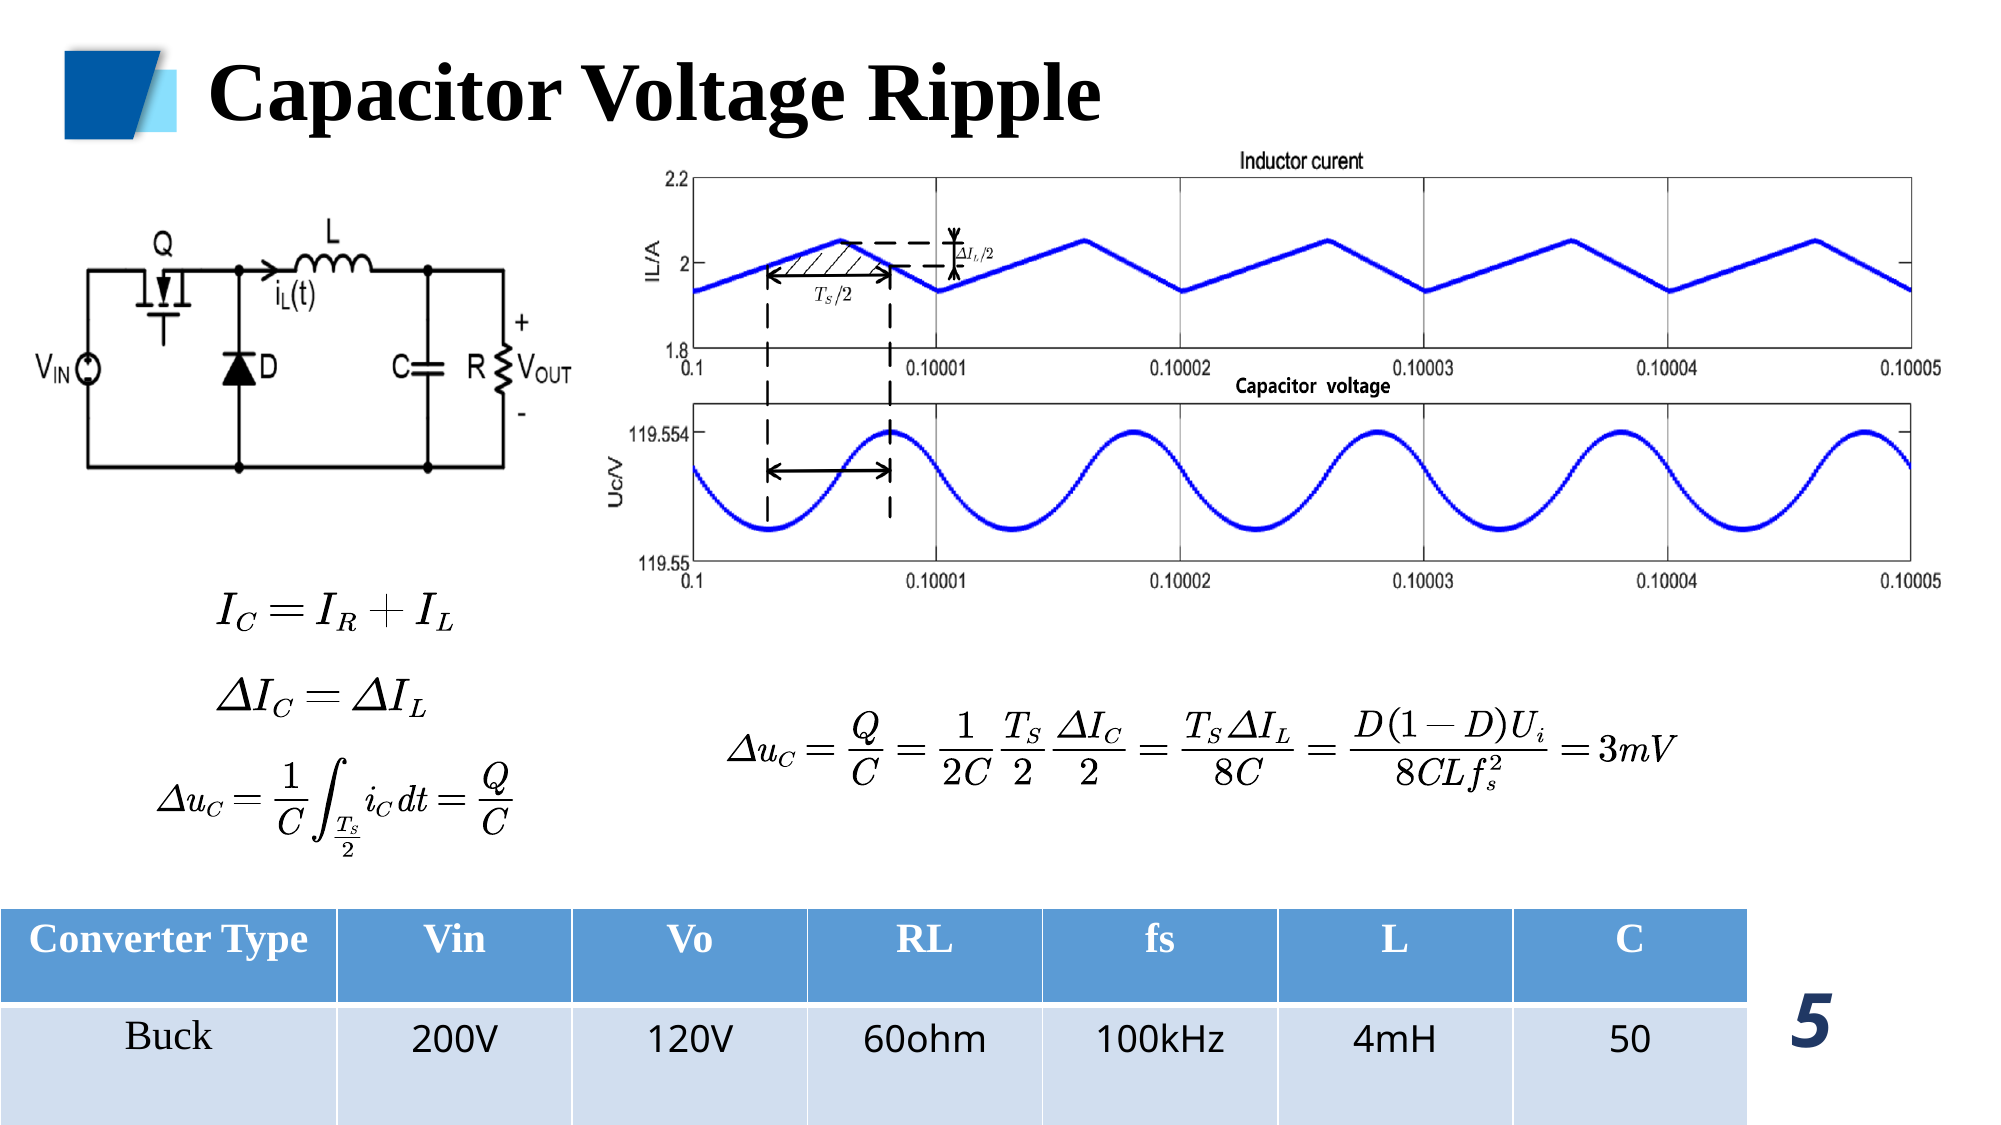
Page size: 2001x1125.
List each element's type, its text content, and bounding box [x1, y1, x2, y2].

table_header Vin [338, 909, 571, 1002]
table_header L [1279, 909, 1512, 1002]
table_cell Buck [1, 1008, 336, 1125]
table_header C [1514, 909, 1747, 1002]
table_header RL [808, 909, 1042, 1002]
table_header fs [1043, 909, 1277, 1002]
table_header Vo [573, 909, 807, 1002]
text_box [211, 664, 435, 734]
picture [23, 211, 586, 502]
table_cell 200V [338, 1008, 571, 1125]
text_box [211, 578, 462, 647]
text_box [152, 751, 521, 870]
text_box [722, 698, 1682, 805]
table_cell 50 [1514, 1008, 1747, 1125]
table_cell 4mH [1279, 1008, 1512, 1125]
picture [604, 142, 1941, 592]
text_box 5 [1776, 964, 1871, 1070]
table_cell 100kHz [1043, 1008, 1277, 1125]
table_cell 120V [573, 1008, 807, 1125]
table_cell 60ohm [808, 1008, 1042, 1125]
table_header Converter Type [1, 909, 336, 1002]
text_box Capacitor Voltage Ripple [192, 29, 1311, 145]
